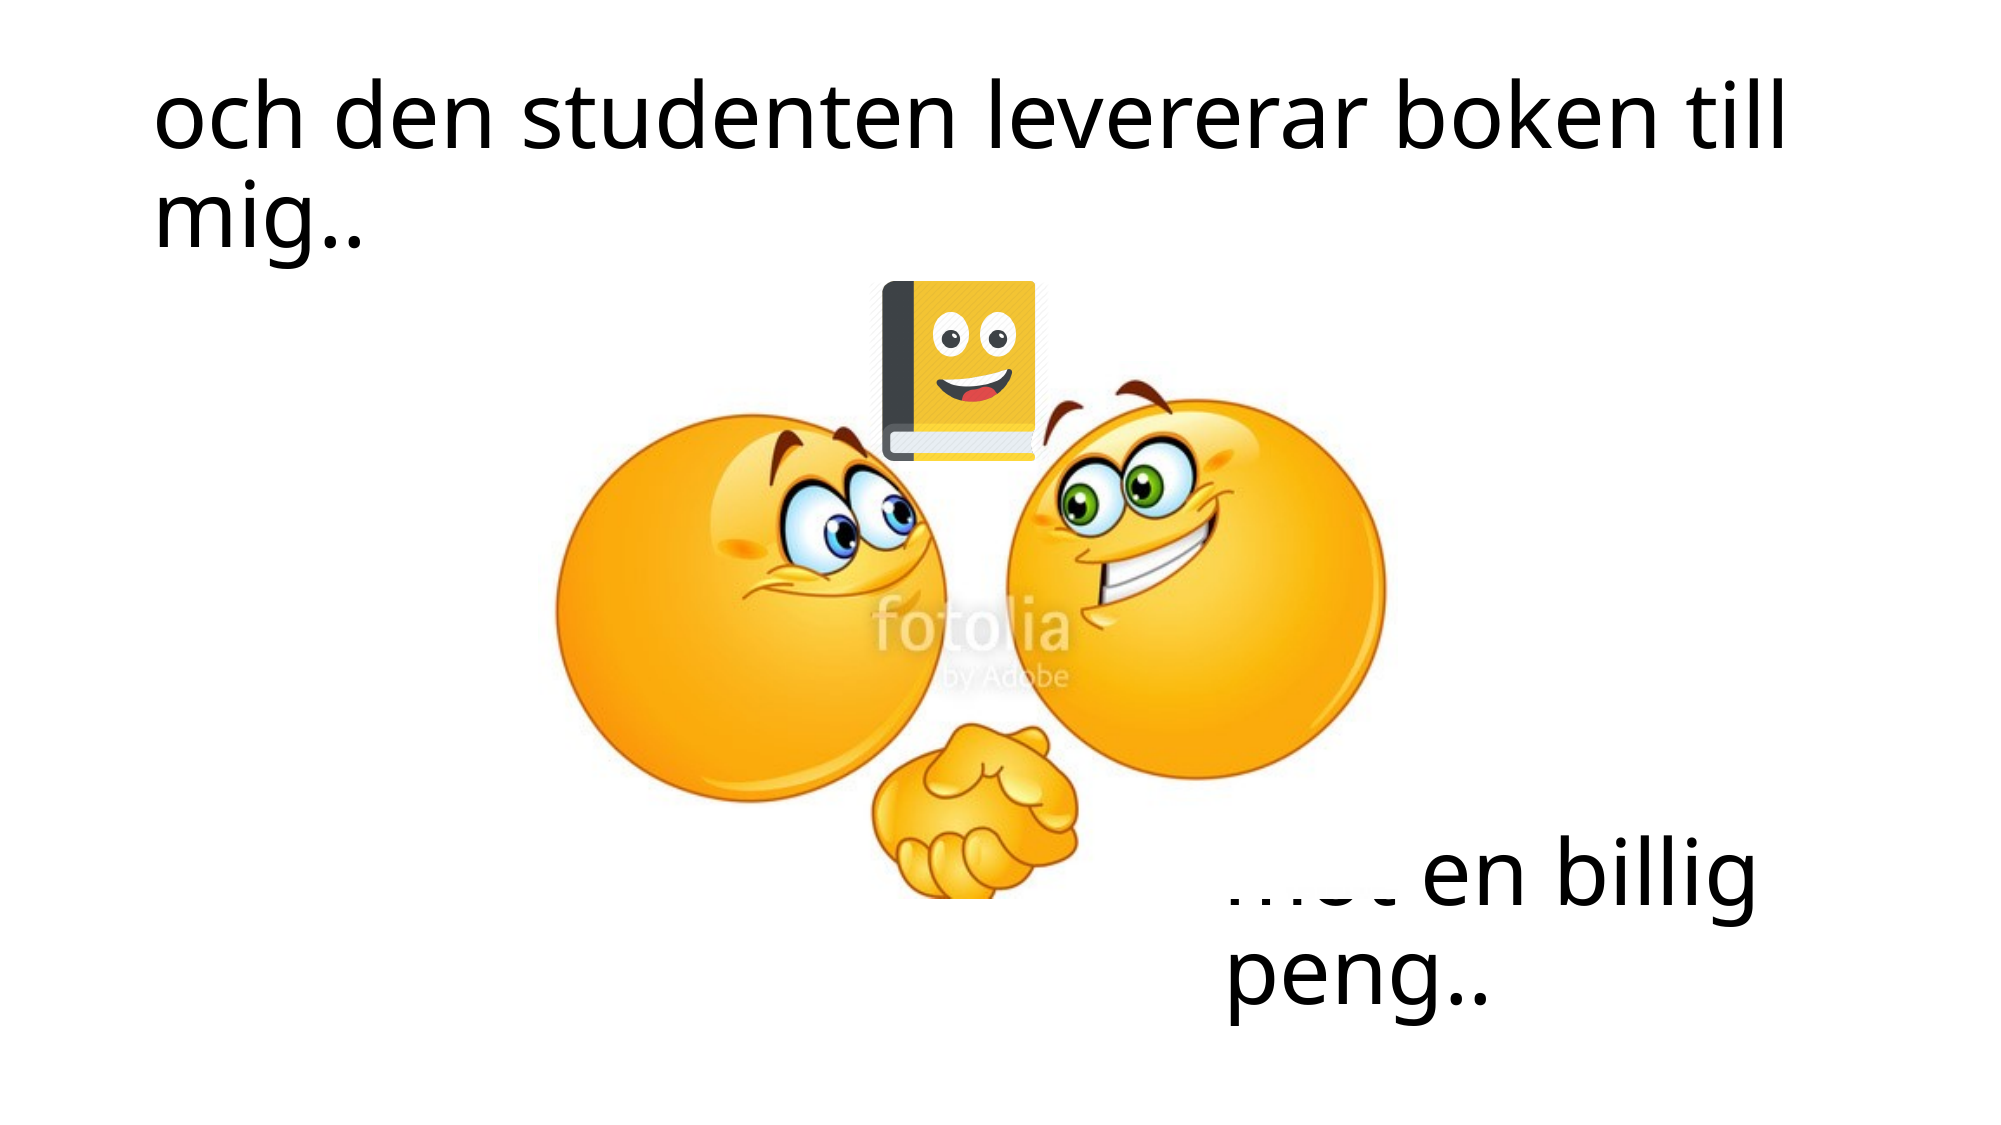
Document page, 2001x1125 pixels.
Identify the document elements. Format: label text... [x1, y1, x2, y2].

title och den studenten levererar boken till mig.. [137, 59, 1863, 278]
picture [538, 281, 1398, 899]
text_box mot en billig peng.. [1208, 816, 1977, 1034]
